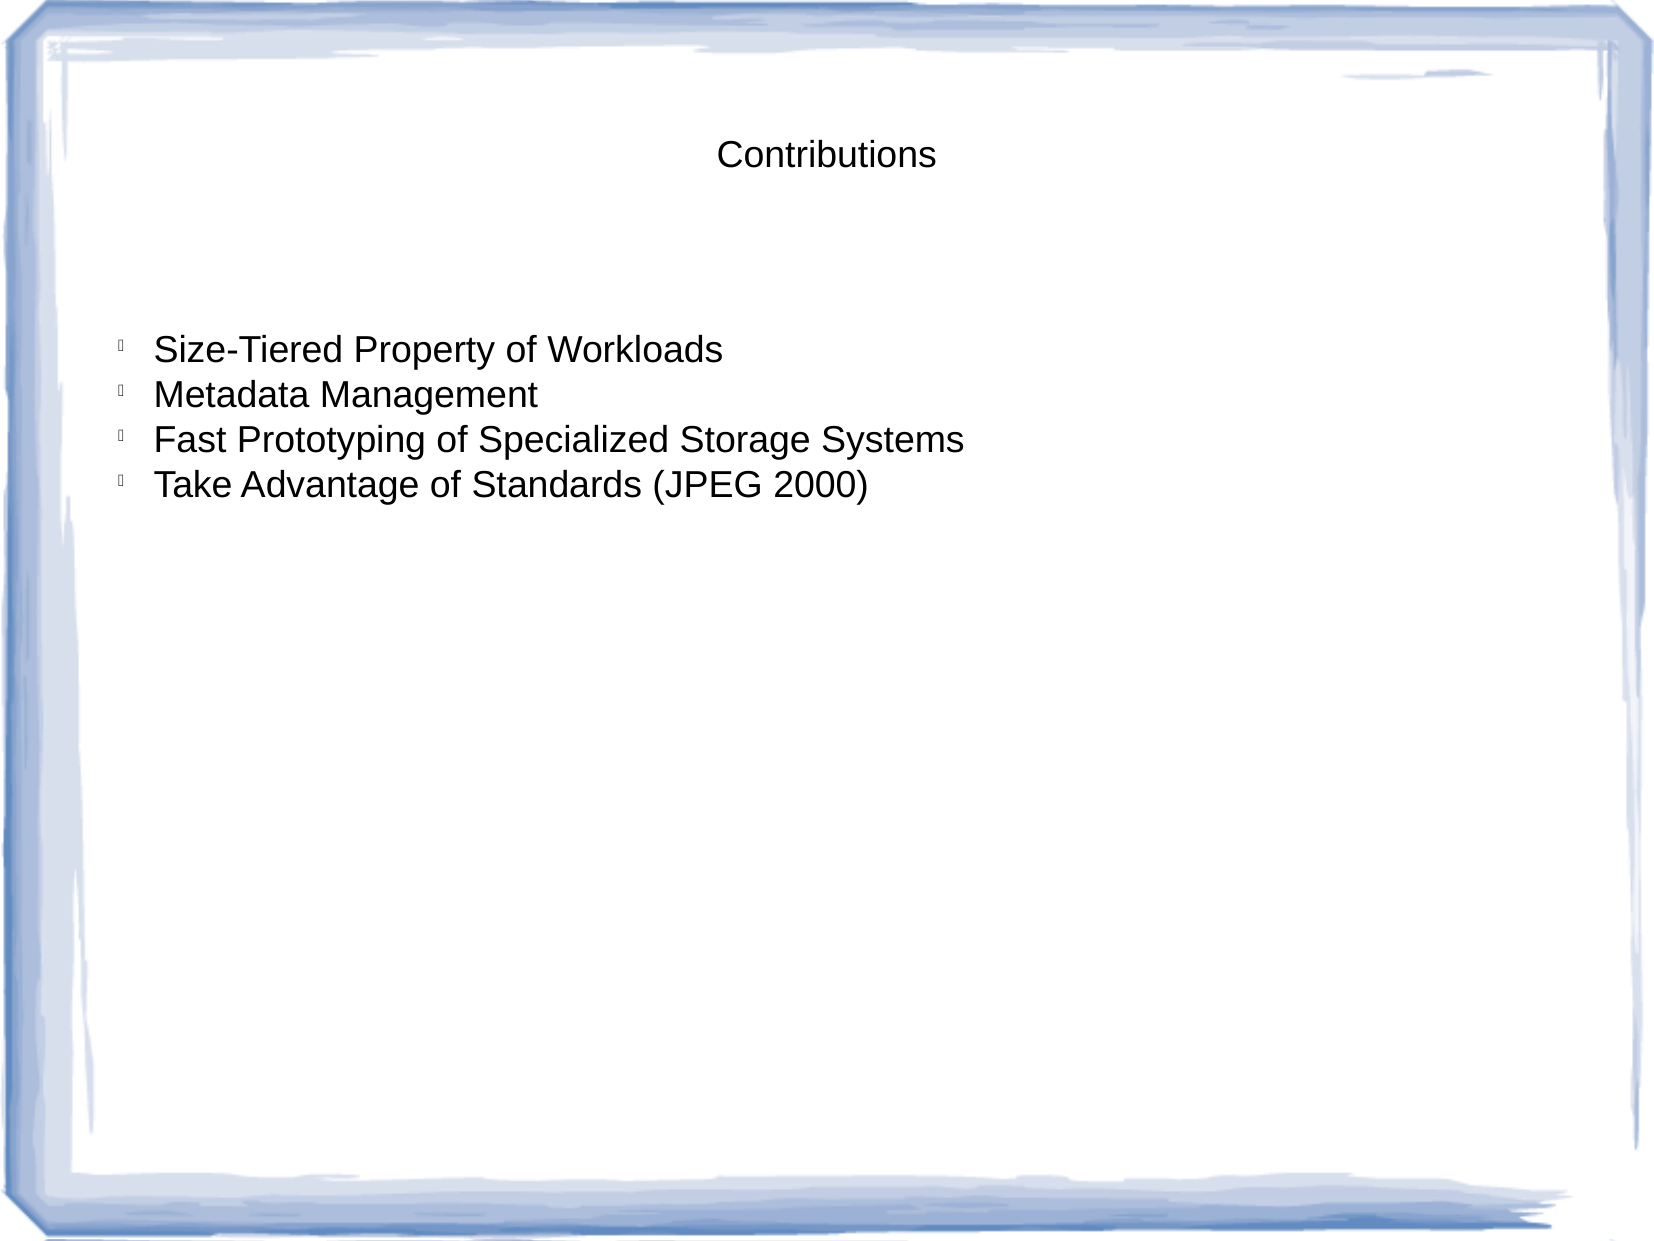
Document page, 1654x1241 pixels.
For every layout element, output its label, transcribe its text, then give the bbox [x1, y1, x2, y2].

text_box Contributions [82, 49, 1571, 257]
text_box Size-Tiered Property of Workloads Metadata Management Fast Prototyping of Specialized Storage Systems Take Advantage of Standards (JPEG 2000) [118, 324, 1571, 1044]
picture [0, 0, 1654, 1241]
